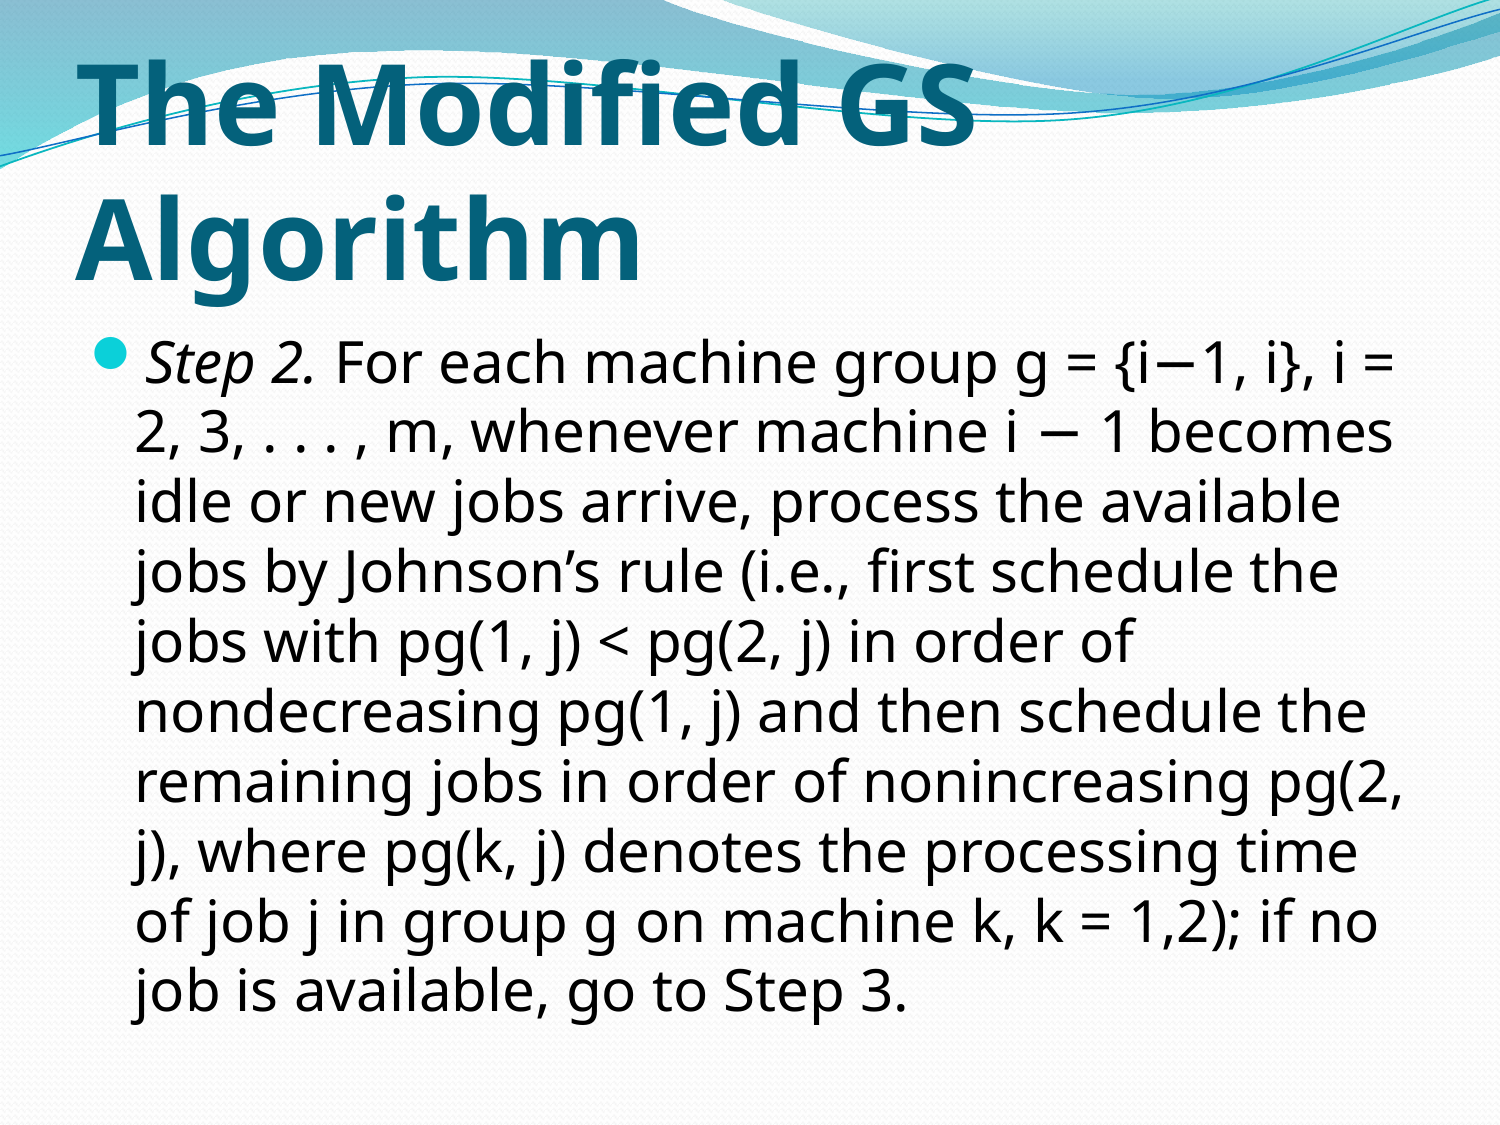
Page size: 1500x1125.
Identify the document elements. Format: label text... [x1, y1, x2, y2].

list Step 2. For each machine group g = {i−1, i}, i = 2, 3, . . . , m, whenever machine i − 1 becomes idle or new jobs arrive, process the available jobs by Johnson’s rule (i.e., first schedule the jobs with pg(1, j) < pg(2, j) in order of nondecreasing pg(1, j) and then schedule the remaining jobs in order of nonincreasing pg(2, j), where pg(k, j) denotes the processing time of job j in group g on machine k, k = 1,2); if no job is available, go to Step 3. [75, 317, 1425, 1038]
title The Modified GS Algorithm [75, 115, 1425, 303]
